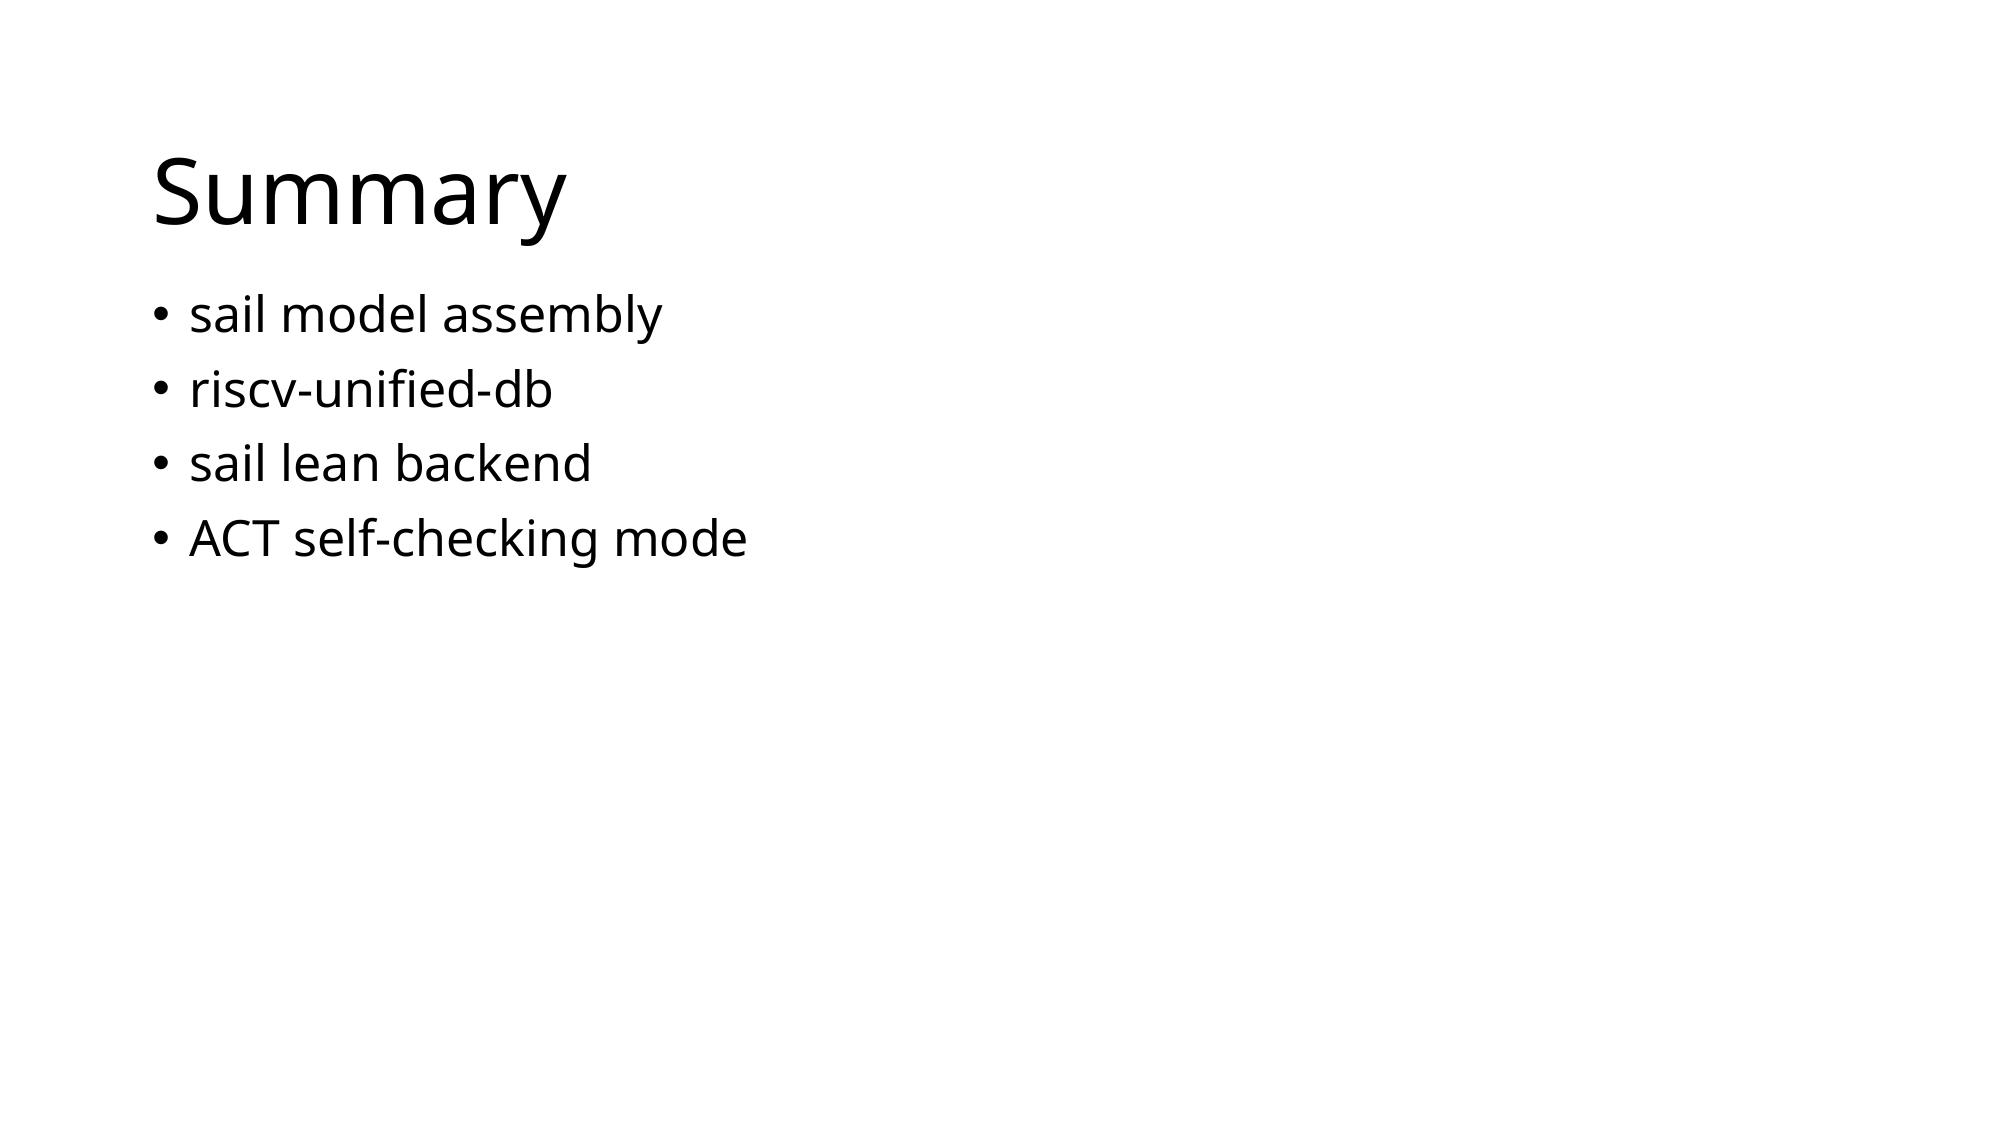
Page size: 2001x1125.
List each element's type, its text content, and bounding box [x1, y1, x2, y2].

list sail model assembly riscv-unified-db sail lean backend ACT self-checking mode [137, 281, 1863, 996]
title Summary [137, 85, 1863, 281]
